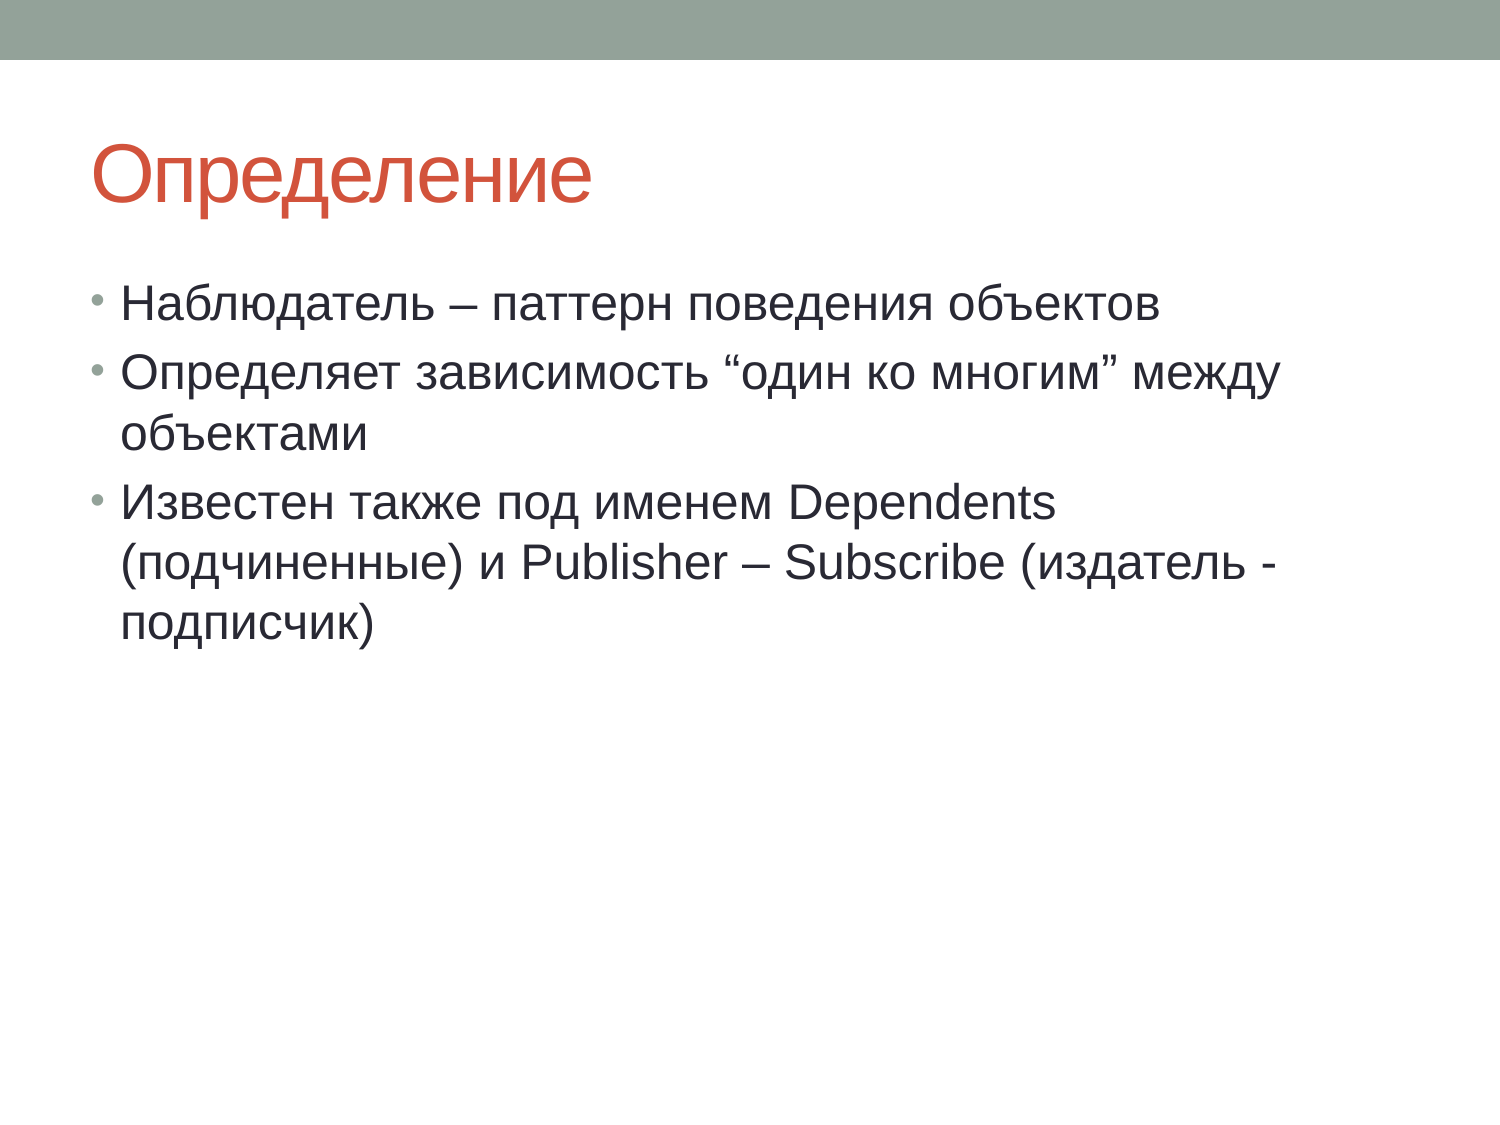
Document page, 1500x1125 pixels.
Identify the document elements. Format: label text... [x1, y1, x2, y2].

title Определение [75, 87, 1425, 250]
list Наблюдатель – паттерн поведения объектов Определяет зависимость “один ко многим” между объектами Известен также под именем Dependents (подчиненные) и Publisher – Subscribe (издатель - подписчик) [75, 262, 1425, 1063]
